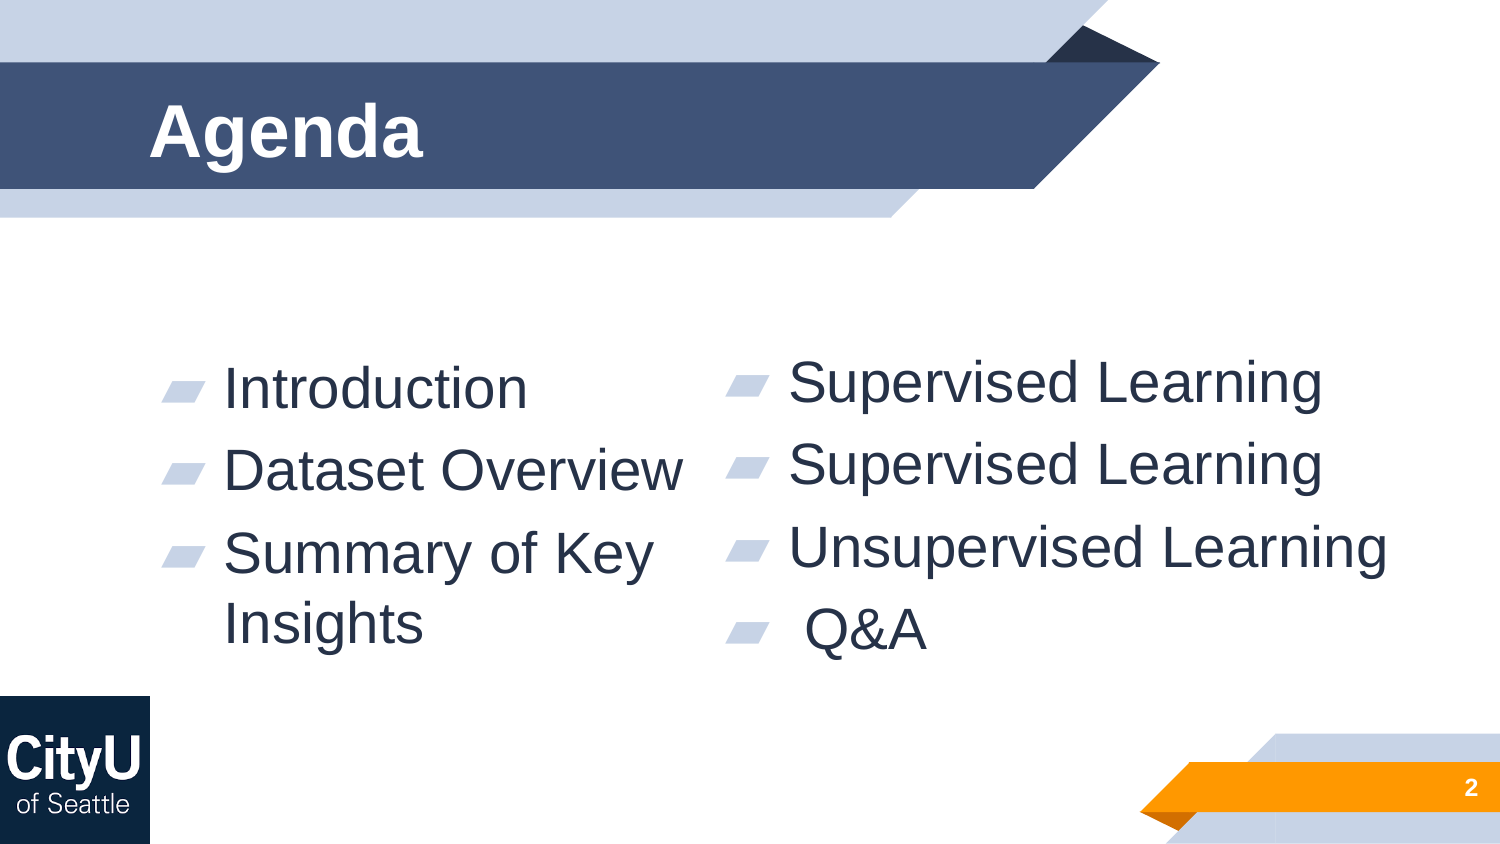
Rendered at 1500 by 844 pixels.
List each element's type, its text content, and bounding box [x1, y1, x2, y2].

text_box Supervised Learning Supervised Learning Unsupervised Learning Q&A [698, 244, 1408, 761]
title Agenda [133, 64, 1035, 190]
picture [0, 696, 150, 844]
list Introduction Dataset Overview Summary of Key Insights [133, 244, 698, 761]
slide_number 2 [1249, 760, 1494, 813]
